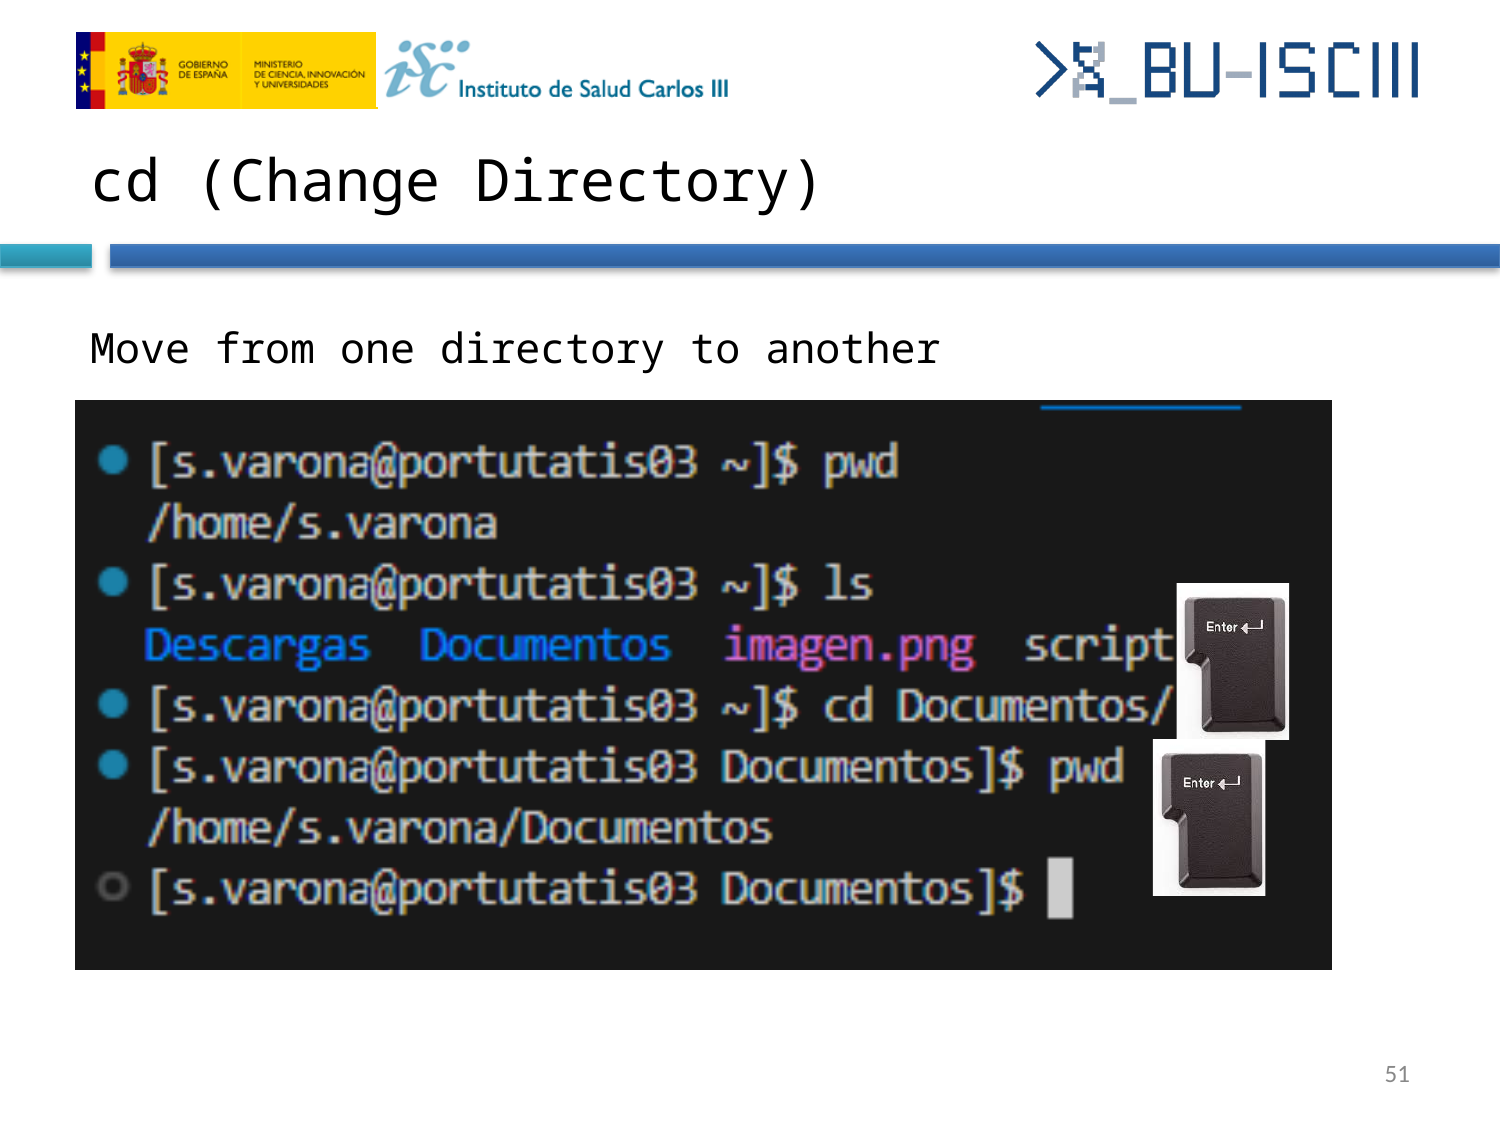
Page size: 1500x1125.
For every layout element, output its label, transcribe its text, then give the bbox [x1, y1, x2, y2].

picture [1021, 0, 1436, 138]
list Move from one directory to another [75, 314, 1425, 388]
slide_number ‹#› [1074, 1042, 1425, 1103]
picture [74, 399, 1332, 970]
picture [76, 32, 809, 109]
title cd (Change Directory) [75, 113, 1425, 244]
